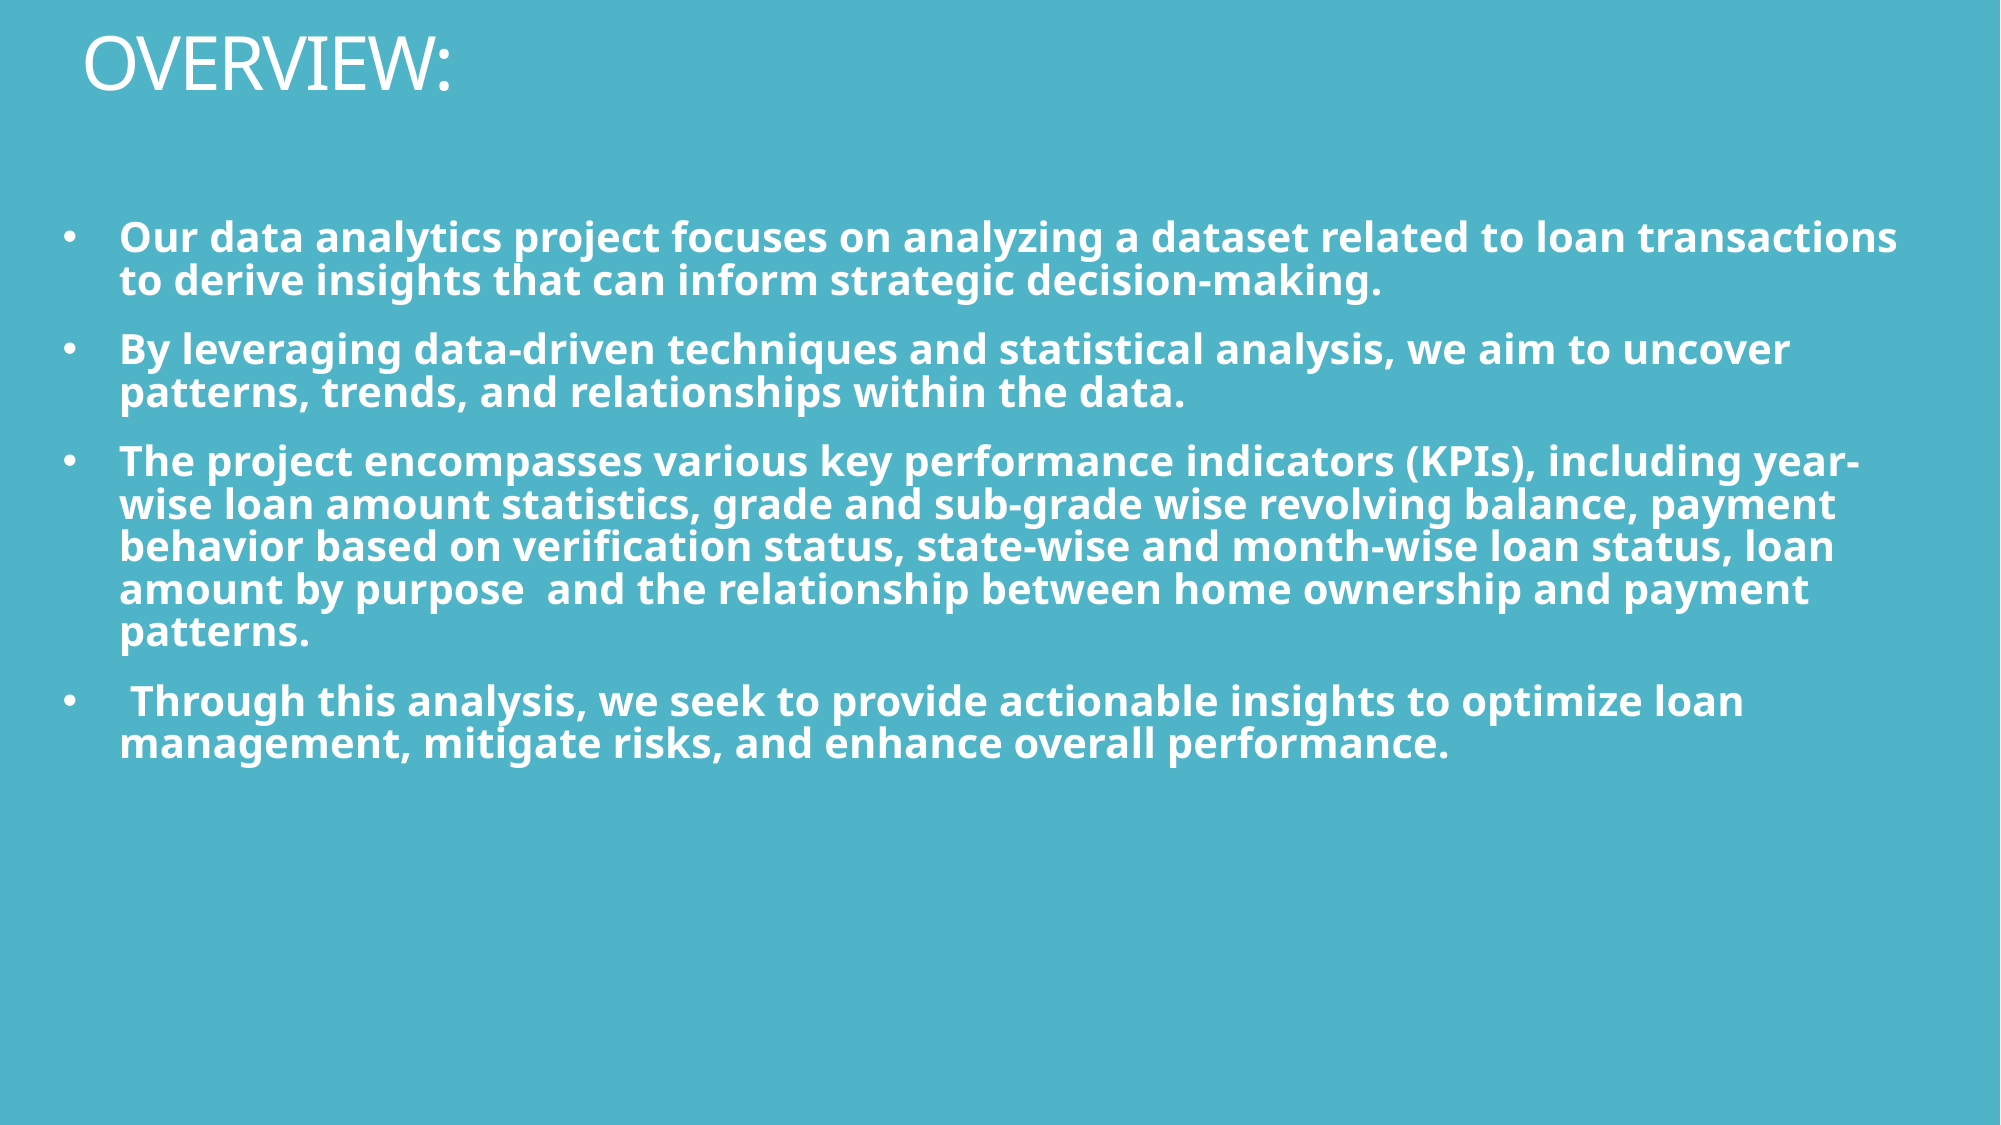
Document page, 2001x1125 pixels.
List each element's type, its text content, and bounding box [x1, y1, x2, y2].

title OVERVIEW: [66, 23, 1398, 113]
subtitle Our data analytics project focuses on analyzing a dataset related to loan transactions to derive insights that can inform strategic decision-making. By leveraging data-driven techniques and statistical analysis, we aim to uncover patterns, trends, and relationships within the data. The project encompasses various key performance indicators (KPIs), including year-wise loan amount statistics, grade and sub-grade wise revolving balance, payment behavior based on verification status, state-wise and month-wise loan status, loan amount by purpose and the relationship between home ownership and payment patterns. Through this analysis, we seek to provide actionable insights to optimize loan management, mitigate risks, and enhance overall performance. [47, 211, 1940, 1013]
